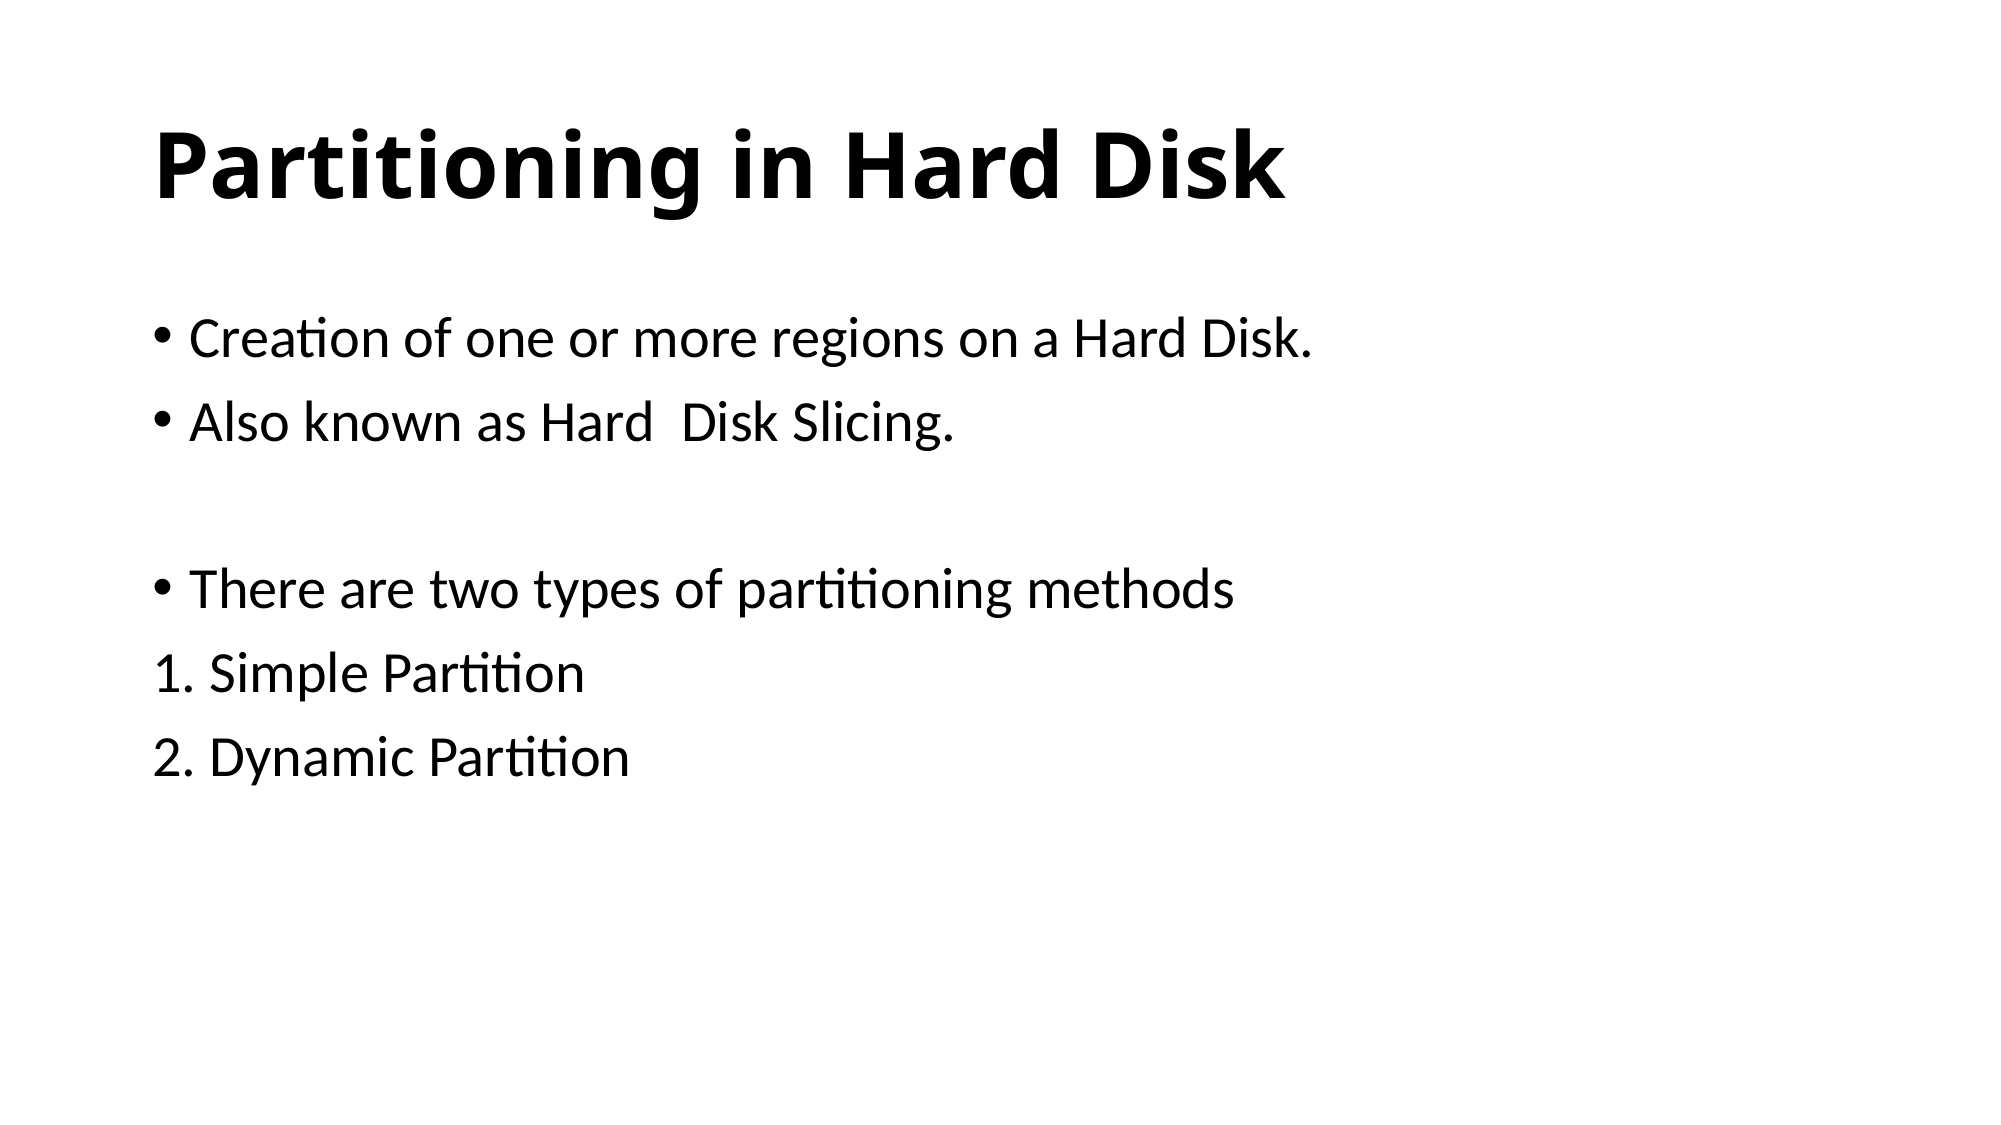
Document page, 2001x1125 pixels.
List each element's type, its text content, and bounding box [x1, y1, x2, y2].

title Partitioning in Hard Disk [137, 59, 1863, 278]
list Creation of one or more regions on a Hard Disk. Also known as Hard Disk Slicing. There are two types of partitioning methods 1. Simple Partition 2. Dynamic Partition [137, 299, 1863, 1014]
